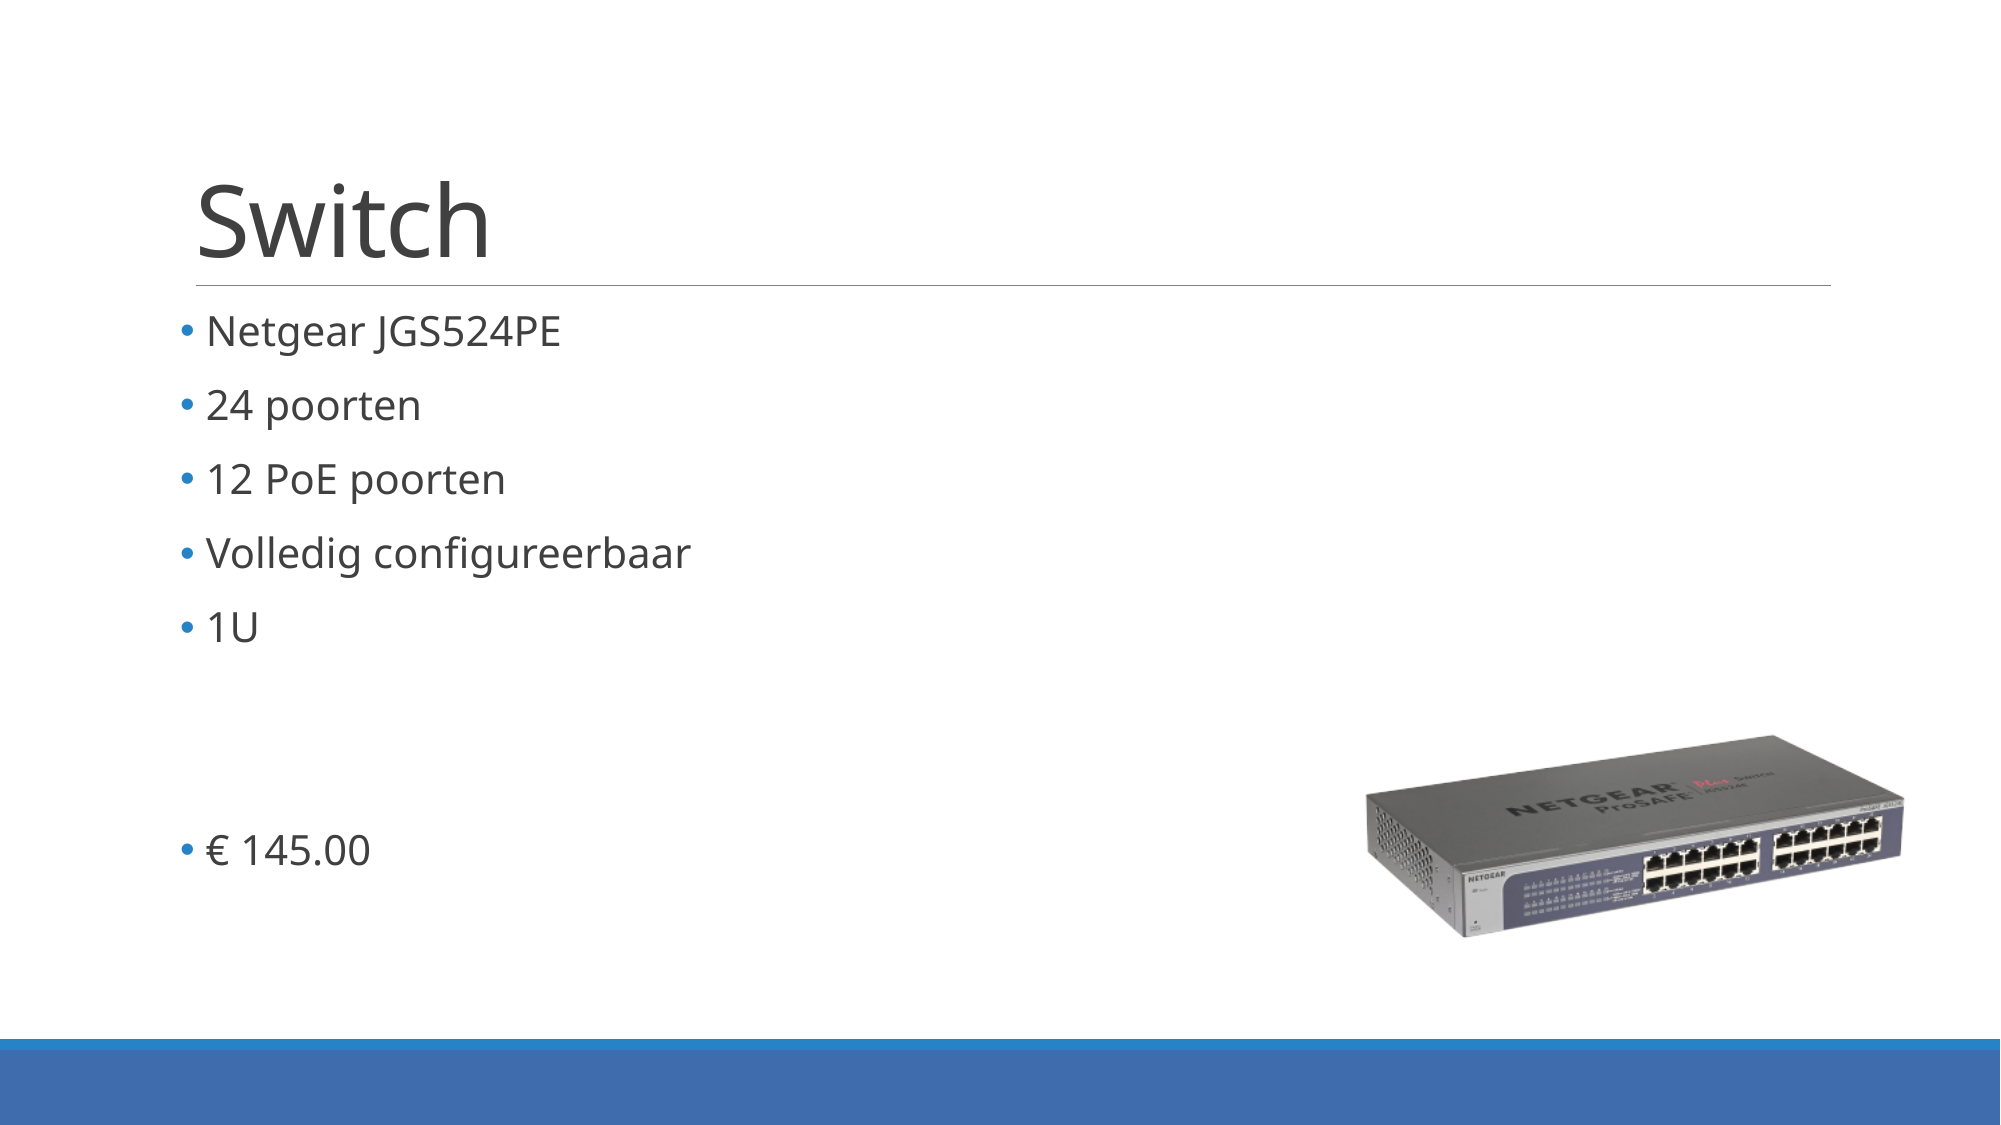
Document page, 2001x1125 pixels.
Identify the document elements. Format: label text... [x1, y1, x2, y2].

list Netgear JGS524PE 24 poorten 12 PoE poorten Volledig configureerbaar 1U € 145.00 [180, 302, 1830, 963]
title Switch [180, 47, 1830, 285]
picture [1340, 612, 1931, 1006]
